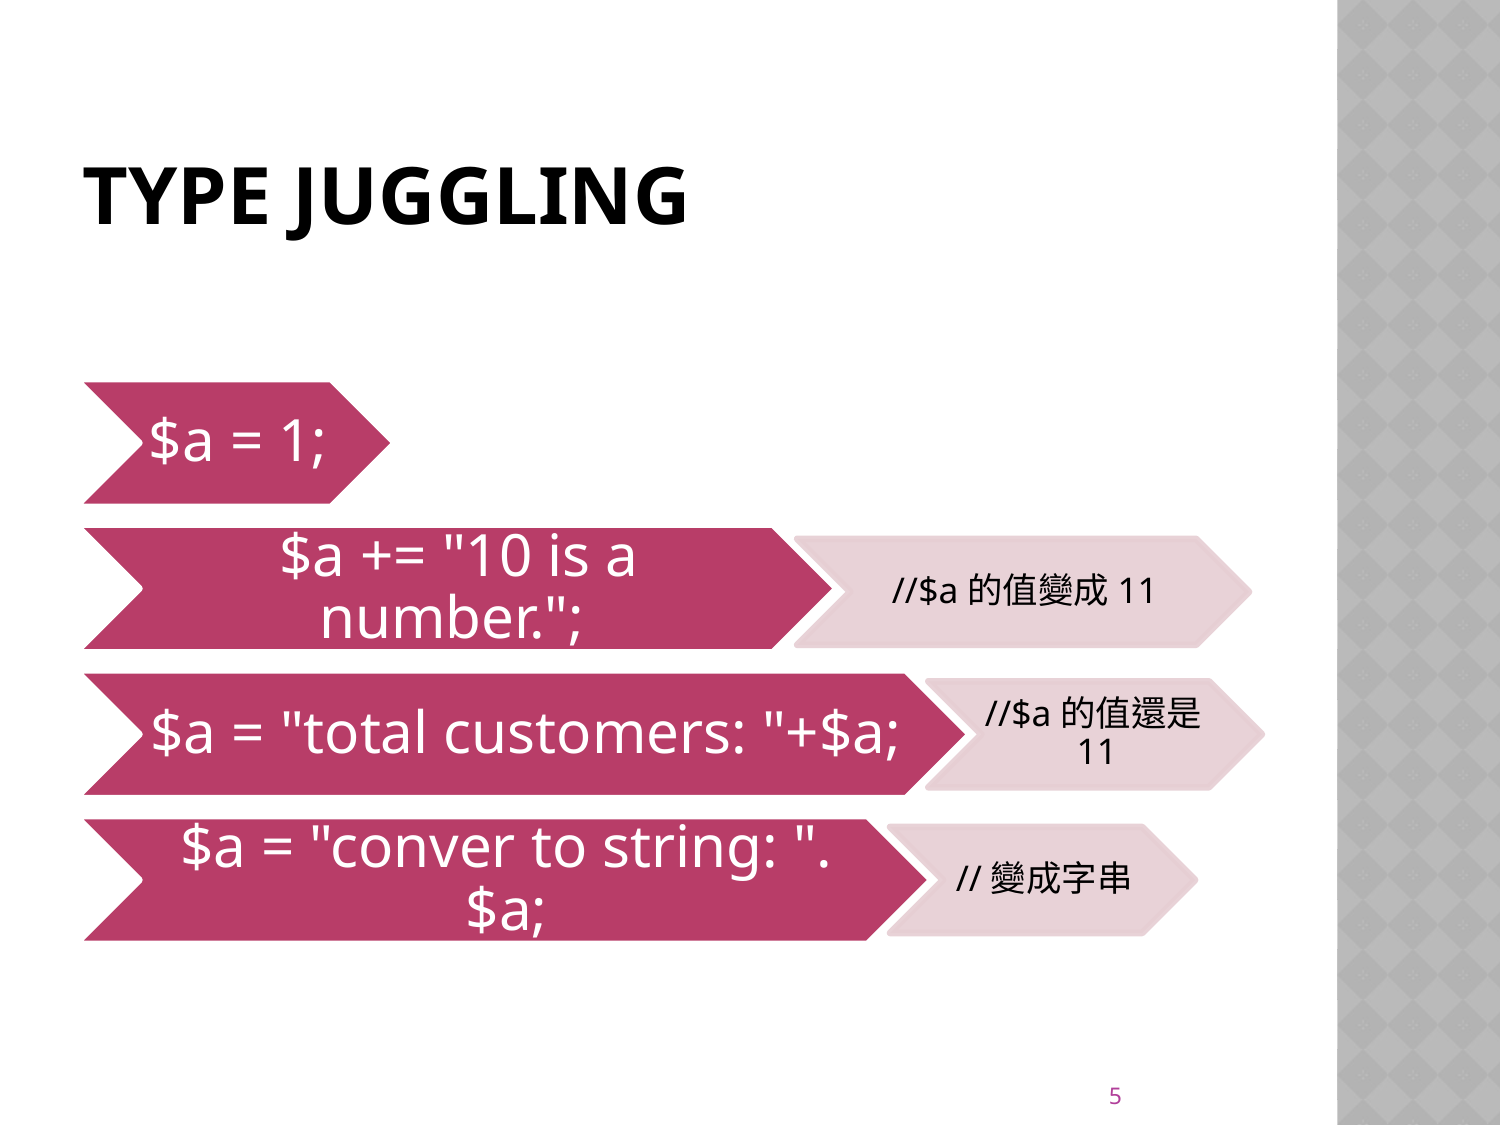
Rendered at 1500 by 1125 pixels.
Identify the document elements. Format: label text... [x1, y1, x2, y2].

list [74, 263, 1263, 1060]
title Type Juggling [75, 52, 1263, 240]
slide_number 5 [1025, 1075, 1122, 1113]
